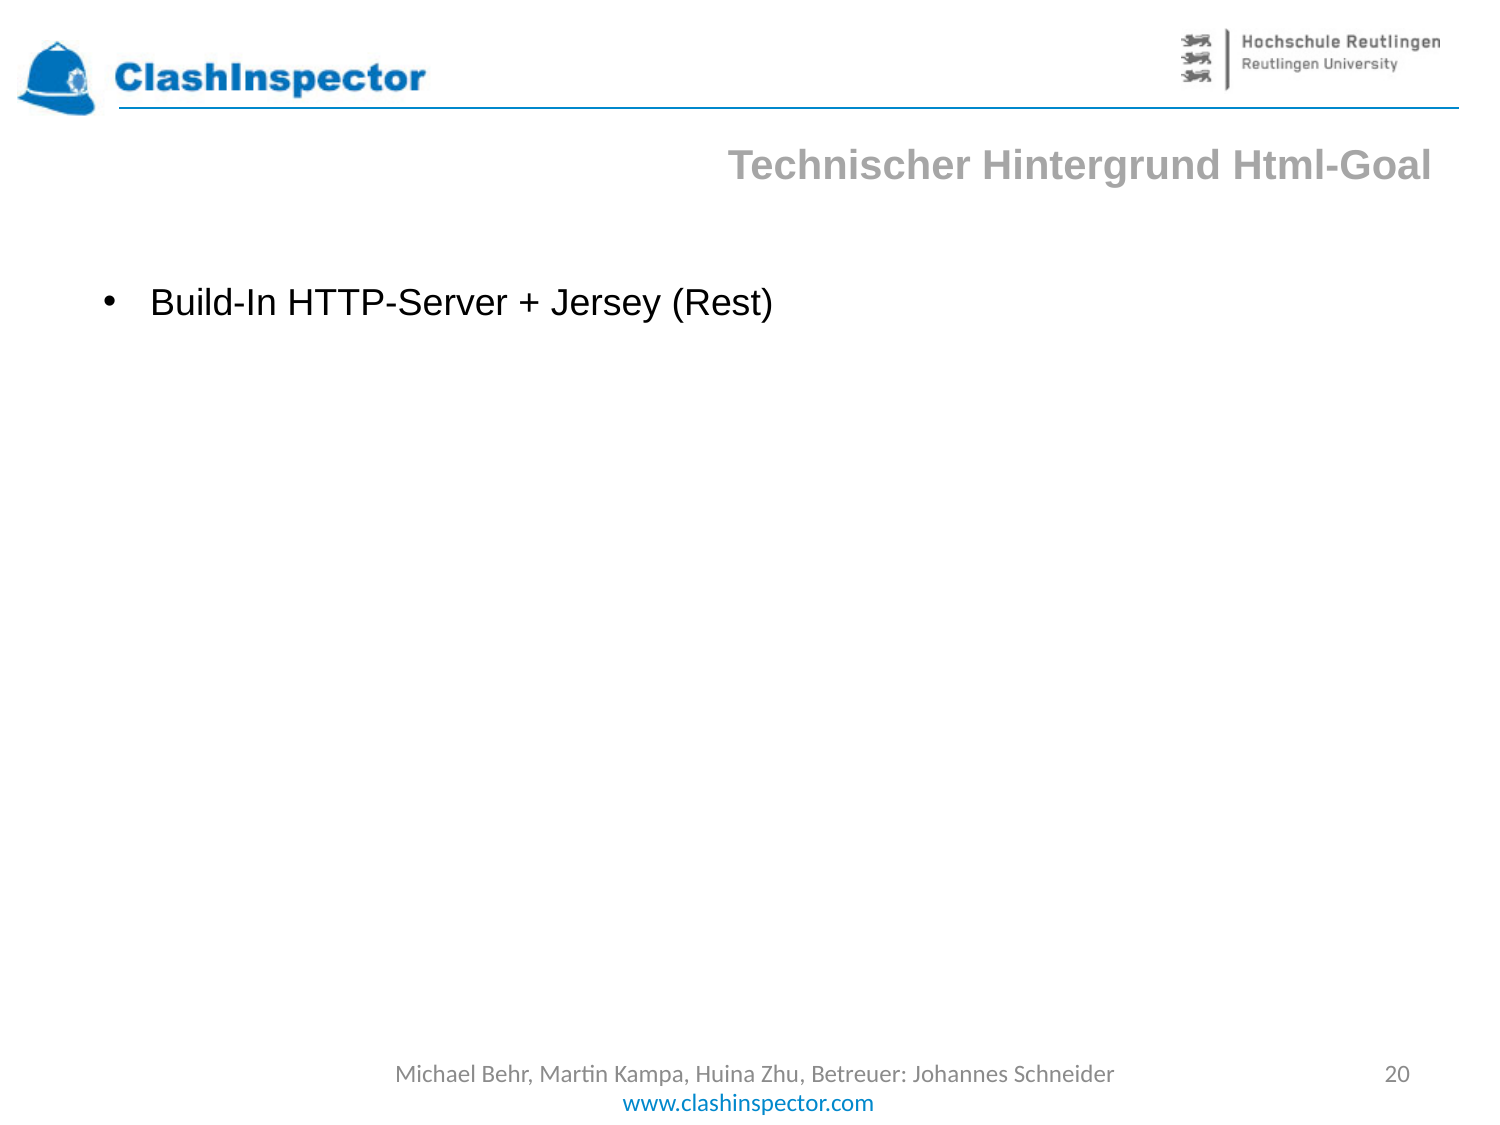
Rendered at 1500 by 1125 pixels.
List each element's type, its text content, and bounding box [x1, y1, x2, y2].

text_box Build-In HTTP-Server + Jersey (Rest) [88, 270, 1400, 421]
picture [17, 40, 487, 119]
text_box Technischer Hintergrund Html-Goal [336, 130, 1459, 196]
footer Michael Behr, Martin Kampa, Huina Zhu, Betreuer: Johannes Schneider [360, 1042, 1152, 1103]
slide_number 20 [1198, 1042, 1425, 1103]
picture [1181, 28, 1440, 94]
